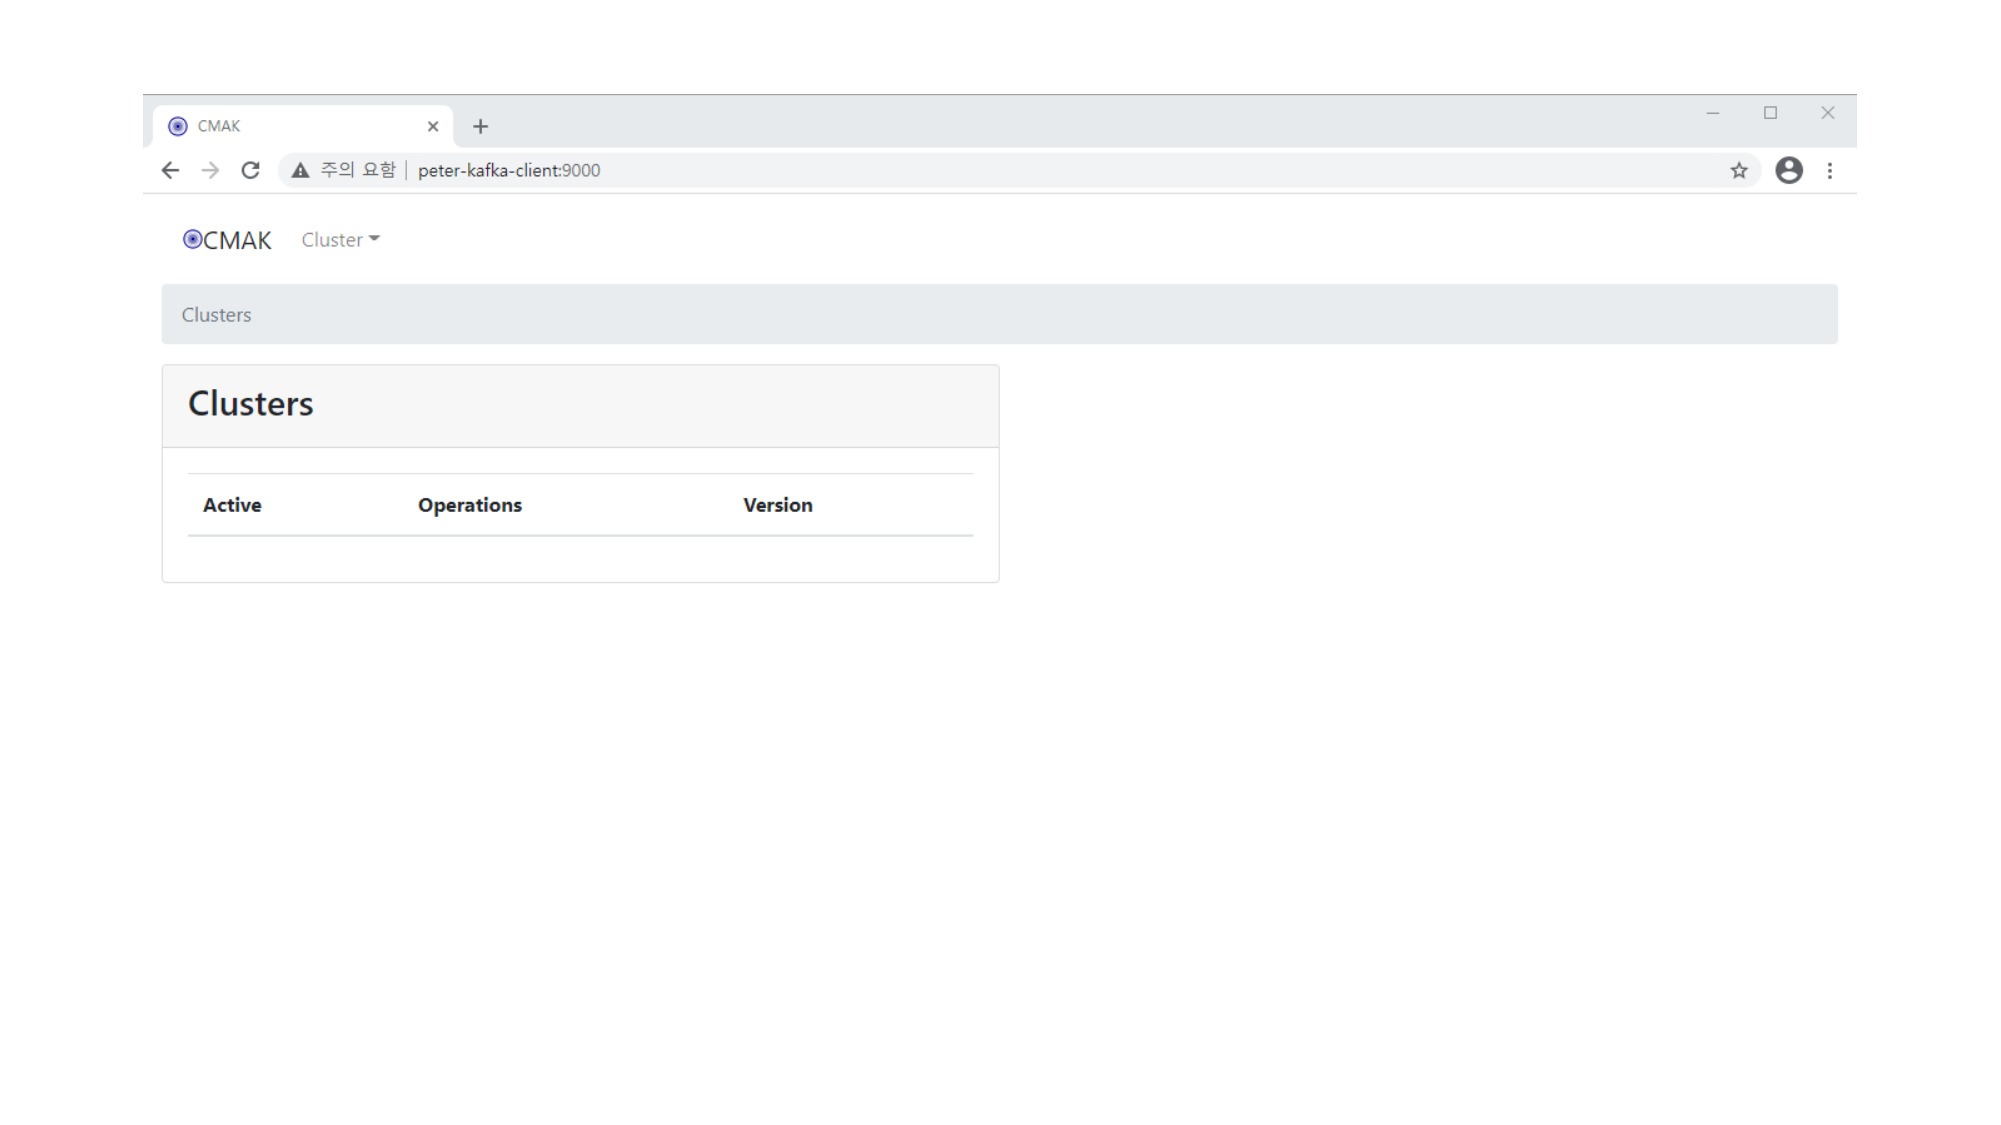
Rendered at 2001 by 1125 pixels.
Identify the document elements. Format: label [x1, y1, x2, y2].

picture [143, 94, 1857, 1030]
